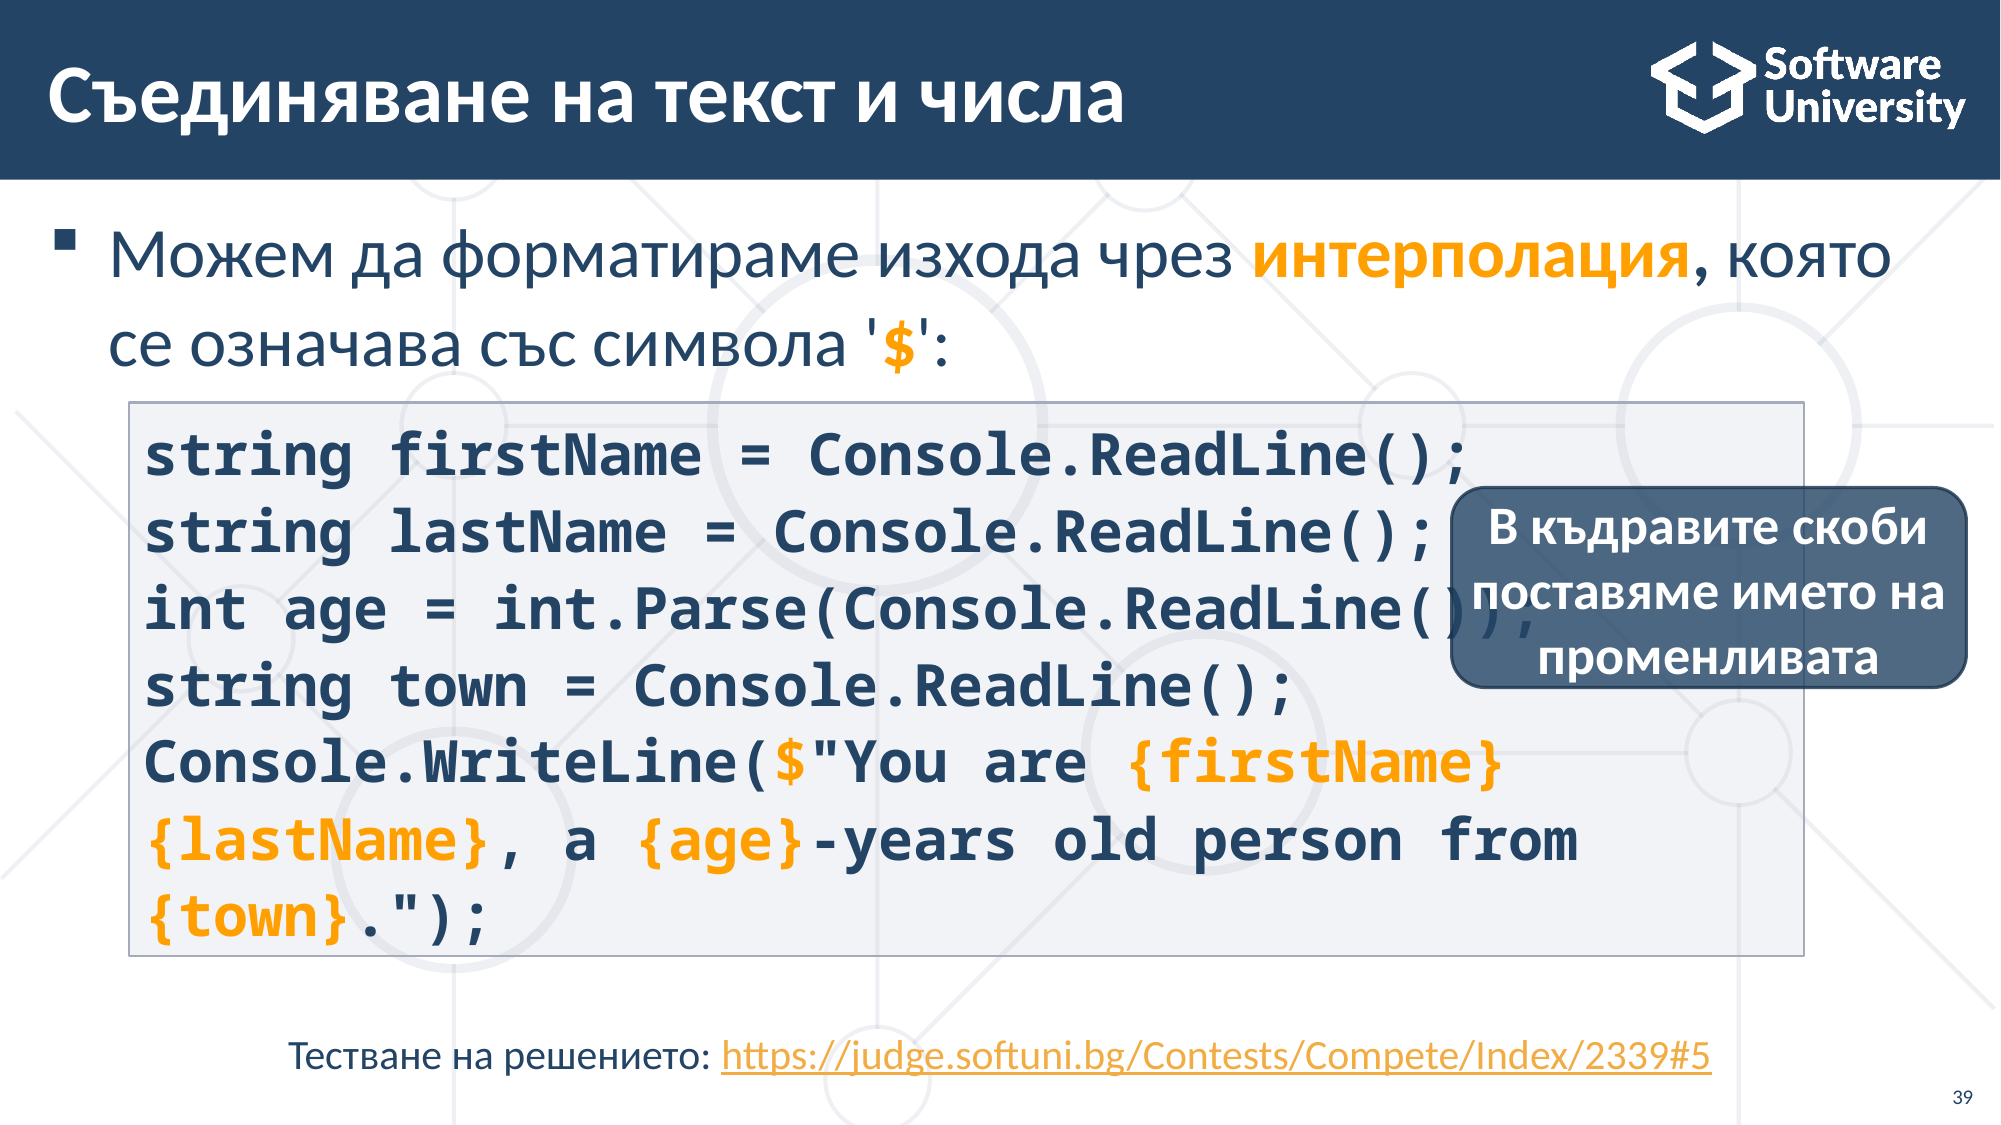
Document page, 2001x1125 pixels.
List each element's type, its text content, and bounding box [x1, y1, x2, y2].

picture [1651, 41, 1966, 134]
list Можем да форматираме изхода чрез интерполация, която се означава със символа '$': [31, 196, 1970, 1104]
text_box В къдравите скоби поставяме името на променливата [1449, 485, 1969, 690]
title Съединяване на текст и числа [31, 16, 1625, 162]
text_box string firstName = Console.ReadLine(); string lastName = Console.ReadLine(); int age = int.Parse(Console.ReadLine()); string town = Console.ReadLine(); Console.WriteLine($"You are {firstName} {lastName}, a {age}-years old person from {town}."); [128, 402, 1804, 956]
slide_number 39 [1927, 1067, 1989, 1117]
text_box Тестване на решението: https://judge.softuni.bg/Contests/Compete/Index/2339#5 [125, 1020, 1875, 1086]
